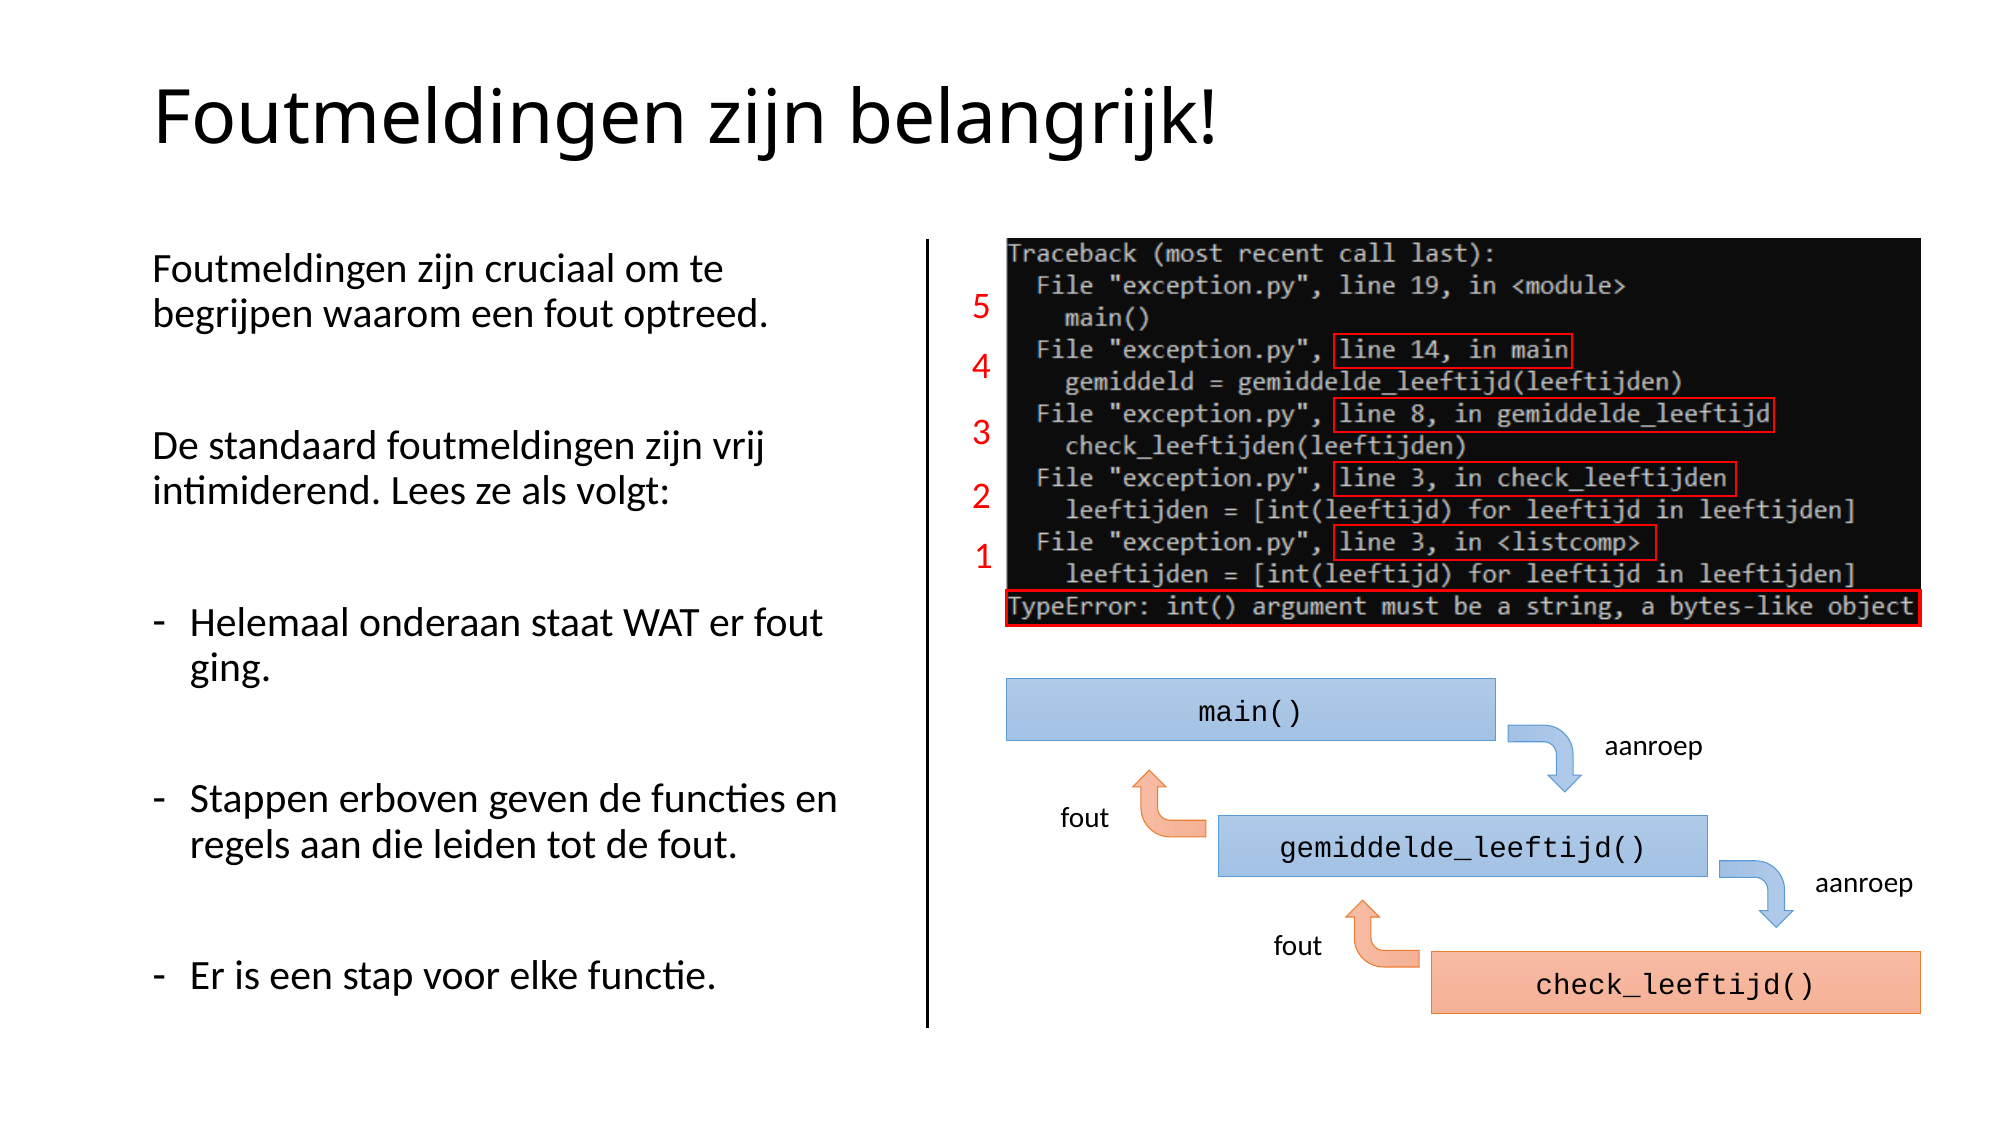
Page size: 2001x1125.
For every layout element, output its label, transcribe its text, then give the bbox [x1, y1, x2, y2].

text_box [1719, 860, 1795, 929]
text_box main() [1006, 678, 1496, 741]
text_box [1344, 899, 1420, 968]
text_box [1507, 724, 1583, 793]
text_box check_leeftijd() [1431, 951, 1921, 1014]
list Foutmeldingen zijn cruciaal om te begrijpen waarom een fout optreed. De standaard foutmeldingen zijn vrij intimiderend. Lees ze als volgt: Helemaal onderaan staat WAT er fout ging. Stappen erboven geven de functies en regels aan die leiden tot de fout. Er is een stap voor elke functie. [137, 238, 888, 1014]
text_box gemiddelde_leeftijd() [1218, 815, 1708, 877]
text_box aanroep [1800, 855, 1929, 906]
text_box [1131, 769, 1207, 838]
text_box fout [1045, 791, 1125, 841]
title Foutmeldingen zijn belangrijk! [137, 59, 1863, 178]
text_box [956, 238, 1921, 626]
text_box fout [1259, 919, 1338, 970]
text_box aanroep [1589, 718, 1718, 769]
